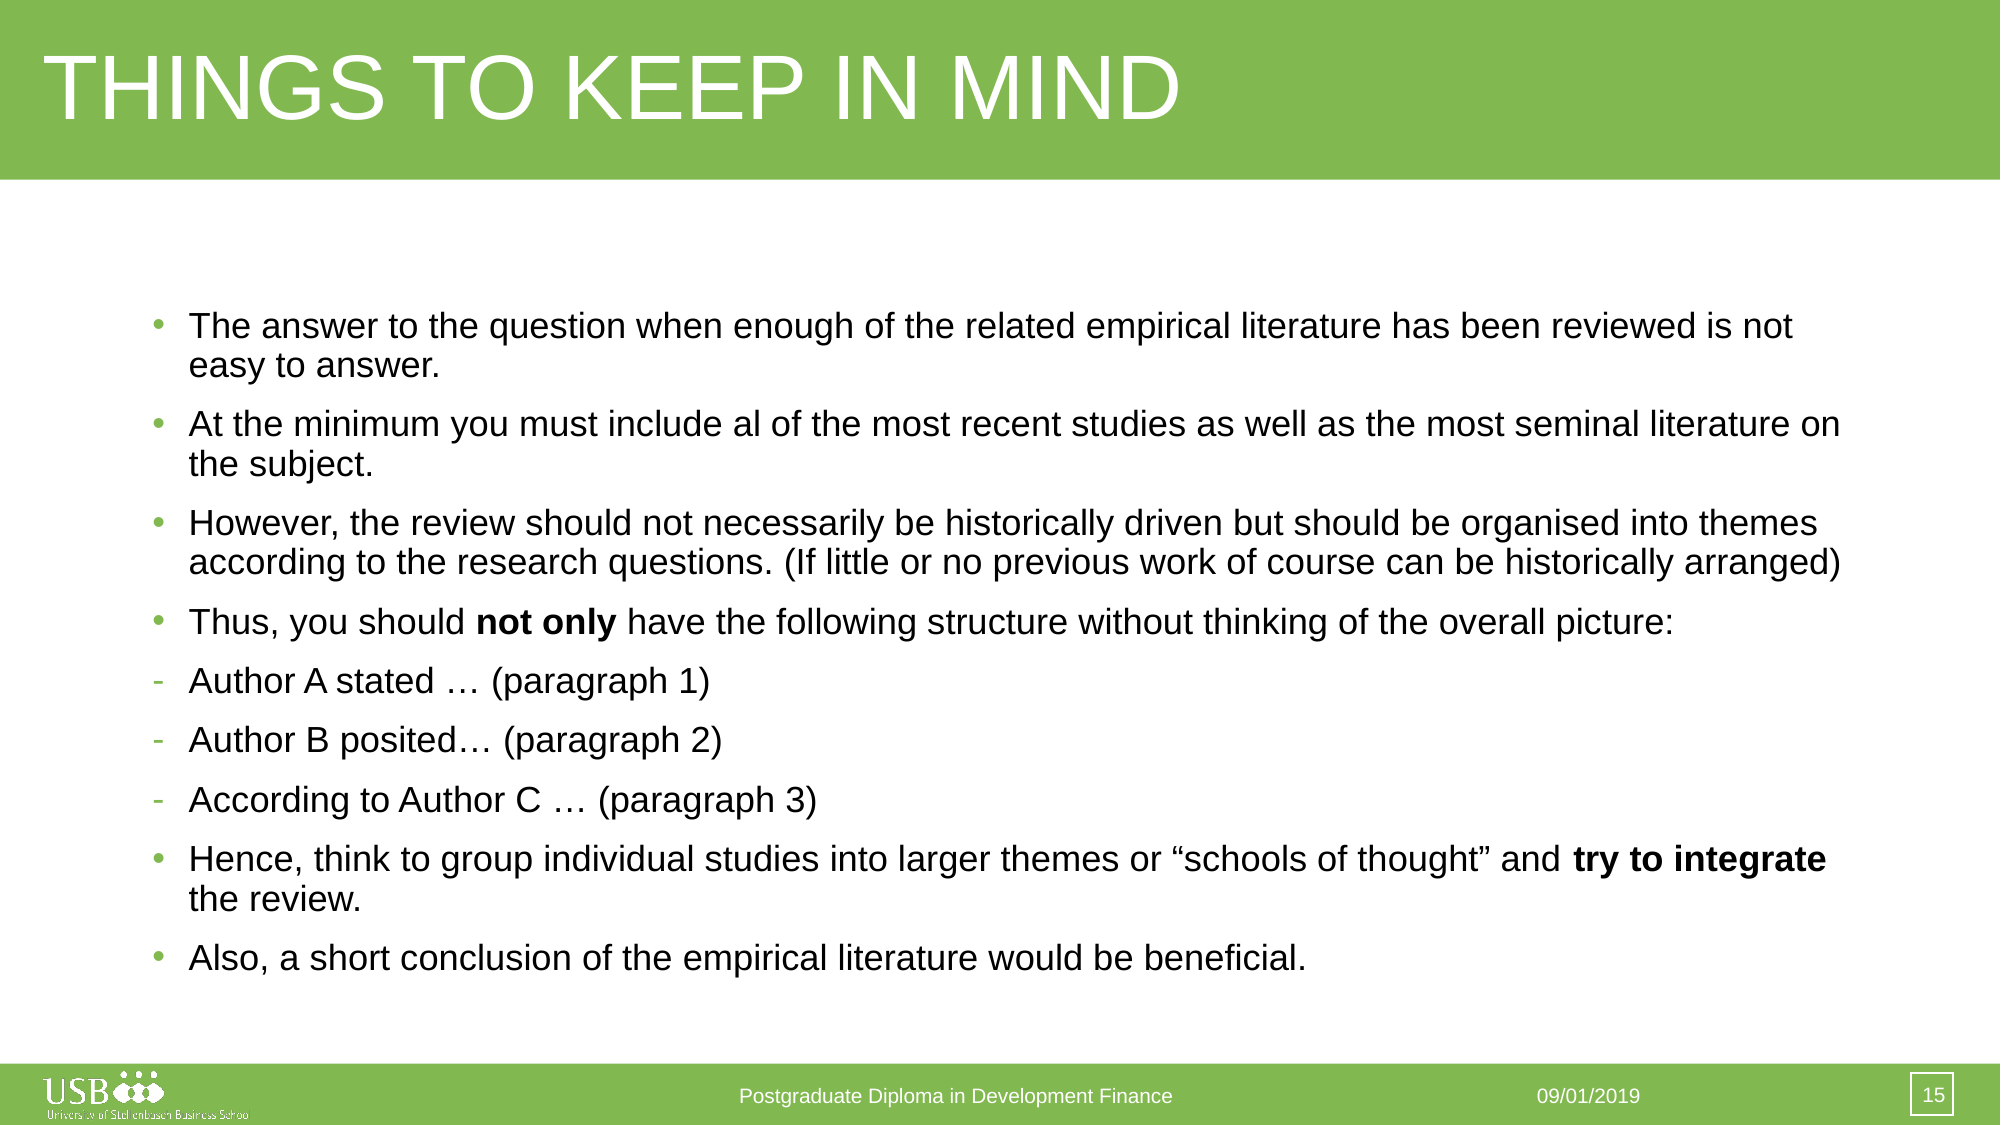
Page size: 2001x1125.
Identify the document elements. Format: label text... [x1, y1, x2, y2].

picture [43, 1071, 250, 1121]
slide_number 15 [1898, 1074, 1970, 1125]
title THINGS TO KEEP IN MIND [26, 0, 1845, 180]
list The answer to the question when enough of the related empirical literature has been reviewed is not easy to answer. At the minimum you must include al of the most recent studies as well as the most seminal literature on the subject. However, the review should not necessarily be historically driven but should be organised into themes according to the research questions. (If little or no previous work of course can be historically arranged) Thus, you should not only have the following structure without thinking of the overall picture: Author A stated … (paragraph 1) Author B posited… (paragraph 2) According to Author C … (paragraph 3) Hence, think to group individual studies into larger themes or “schools of thought” and try to integrate the review. Also, a short conclusion of the empirical literature would be beneficial. [137, 299, 1863, 1014]
